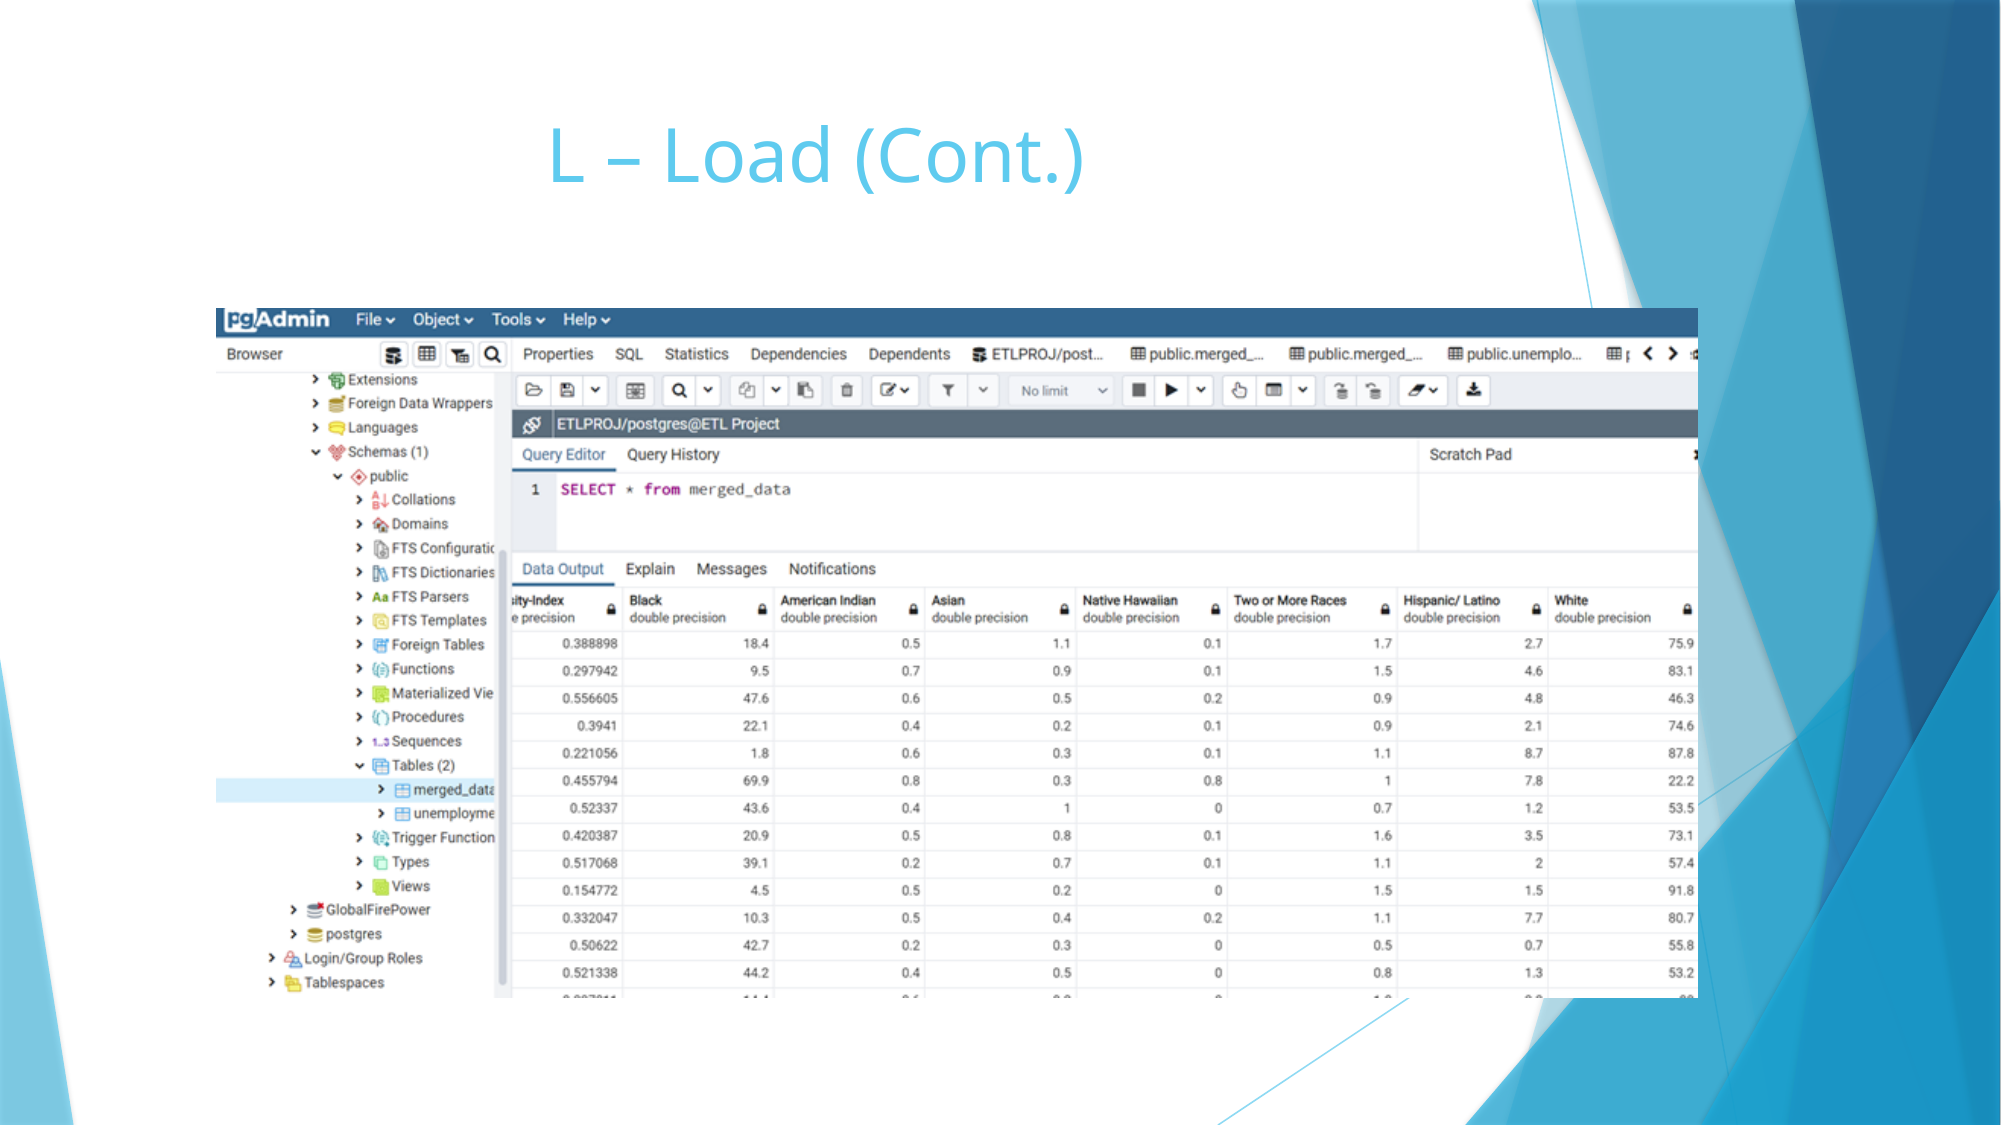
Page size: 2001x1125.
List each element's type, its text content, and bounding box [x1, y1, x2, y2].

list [215, 308, 1698, 998]
title L – Load (Cont.) [111, 99, 1522, 317]
